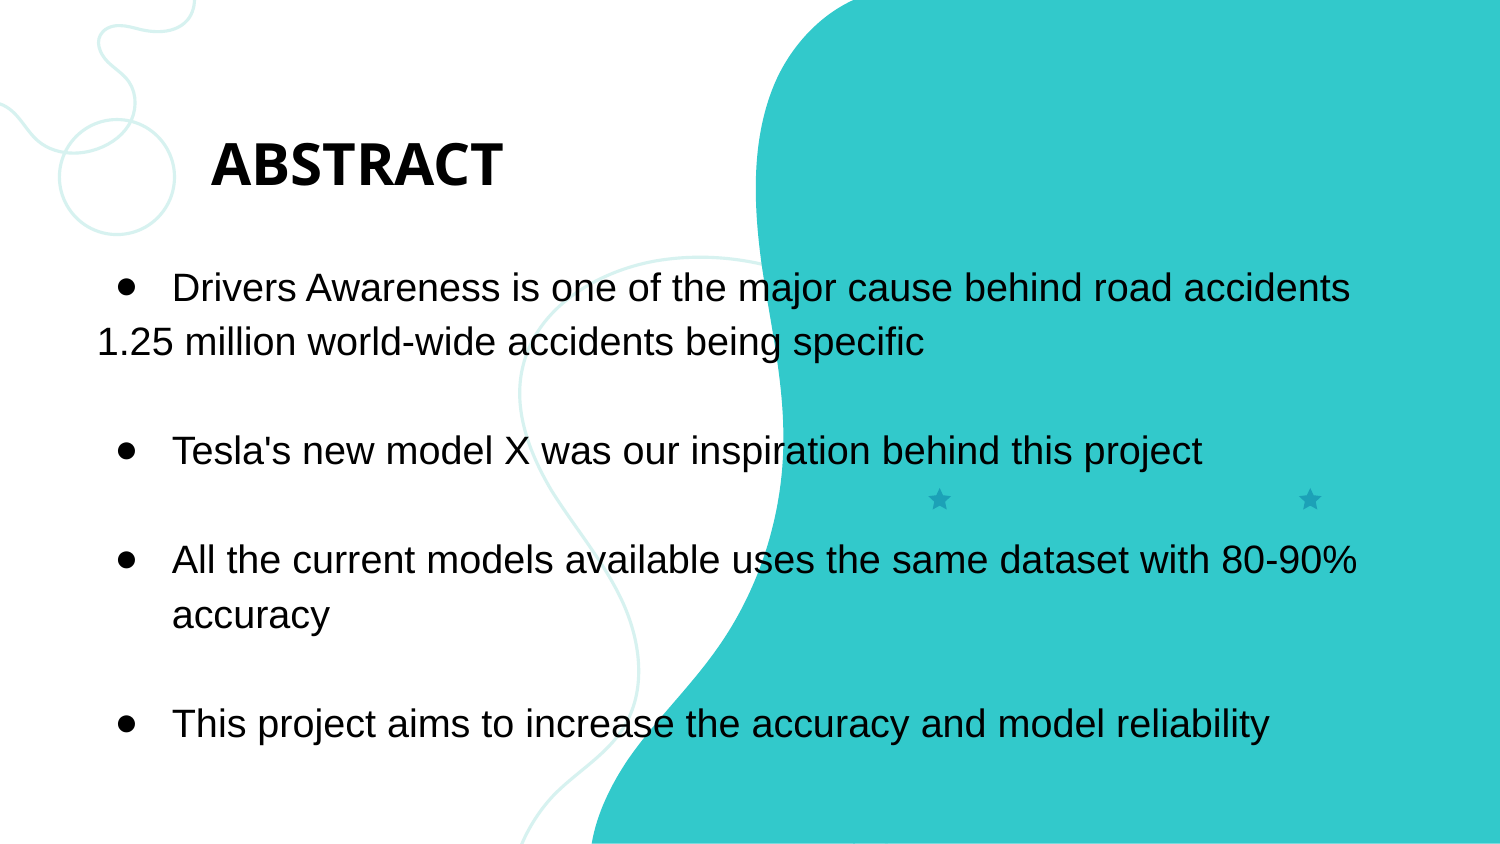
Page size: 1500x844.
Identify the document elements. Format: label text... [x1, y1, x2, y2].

title ABSTRACT [99, 97, 616, 212]
text_box [1298, 487, 1322, 510]
text_box [928, 487, 952, 510]
subtitle Drivers Awareness is one of the major cause behind road accidents 1.25 million world-wide accidents being specific Tesla's new model X was our inspiration behind this project All the current models available uses the same dataset with 80-90% accuracy This project aims to increase the accuracy and model reliability [81, 239, 1419, 759]
